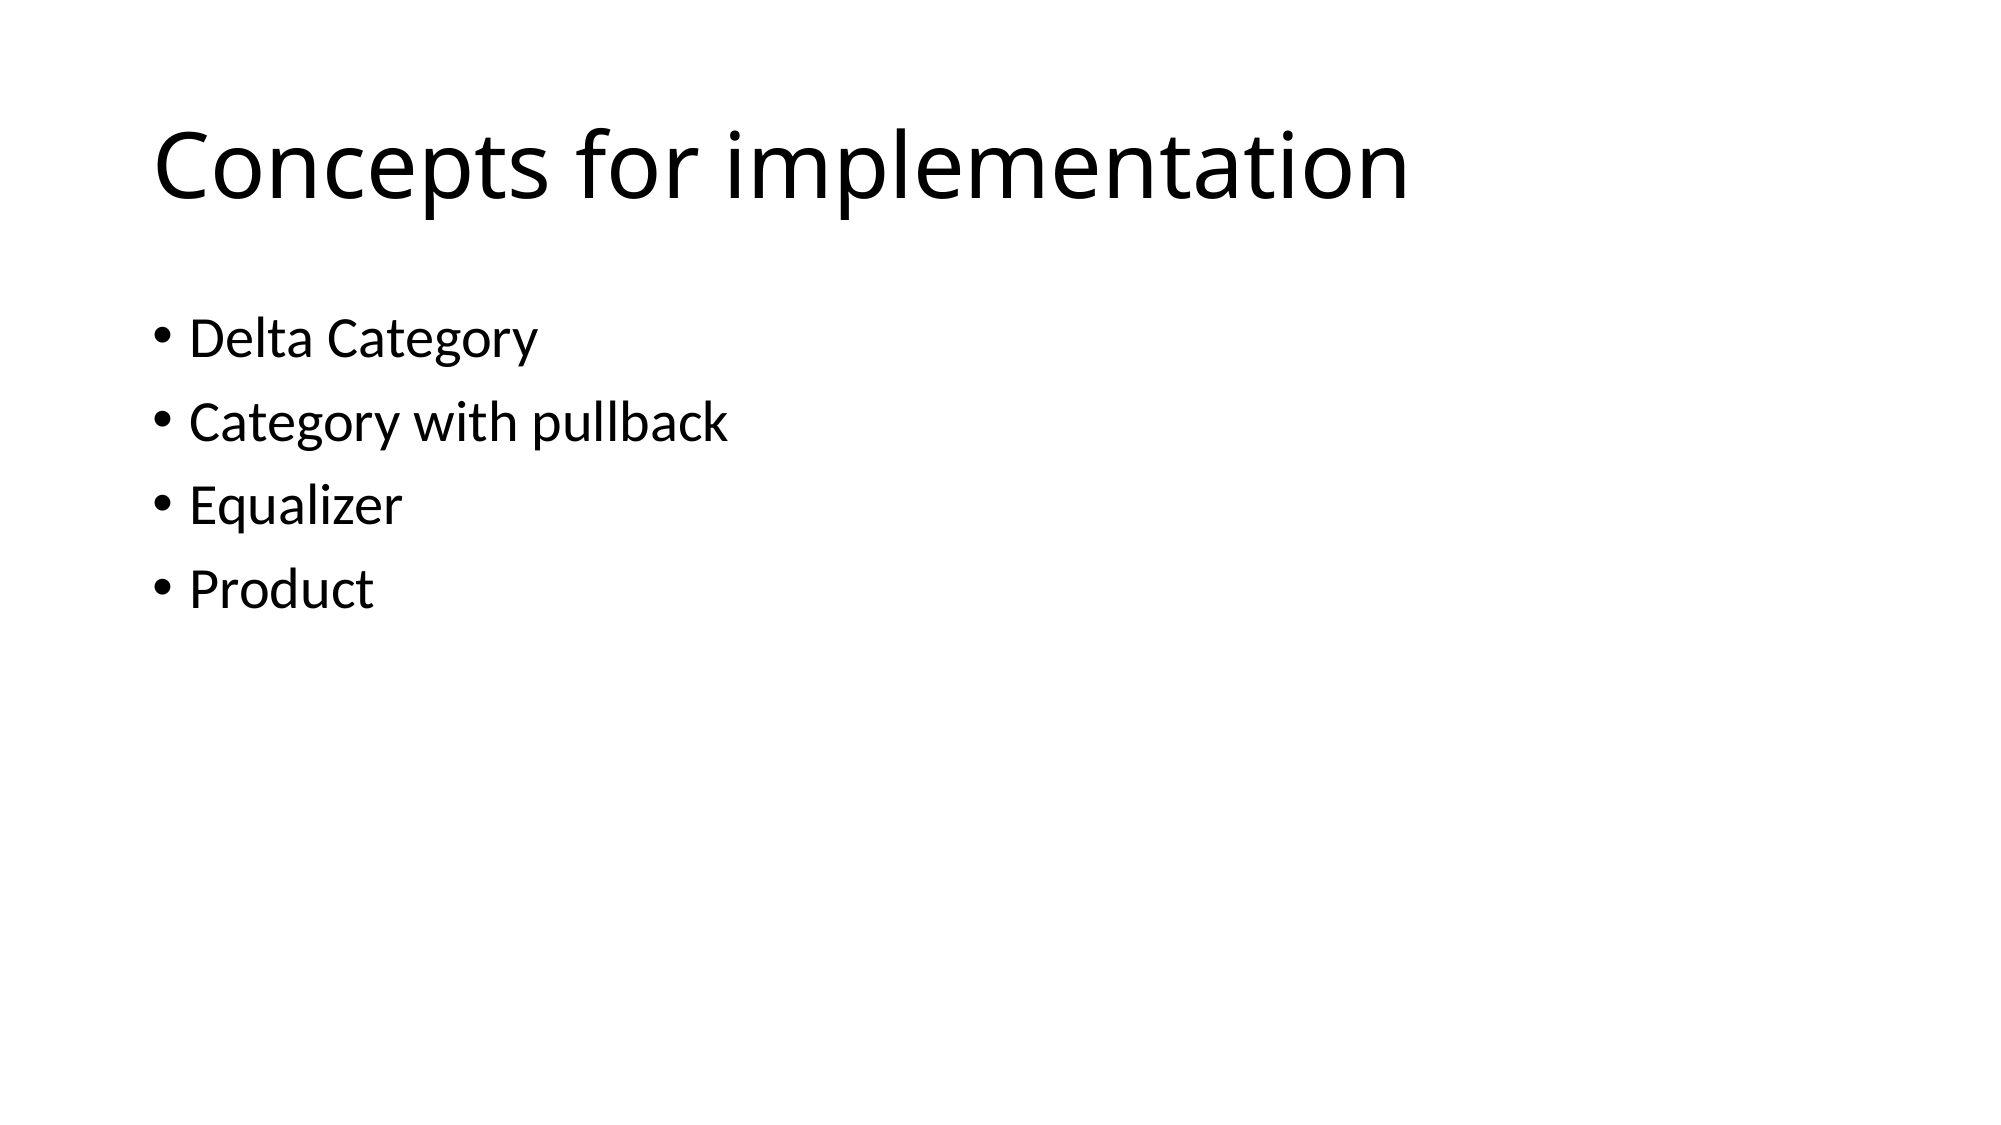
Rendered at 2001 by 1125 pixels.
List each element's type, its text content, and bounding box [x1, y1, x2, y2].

title Concepts for implementation [137, 59, 1863, 278]
list Delta Category Category with pullback Equalizer Product [137, 299, 1863, 1014]
